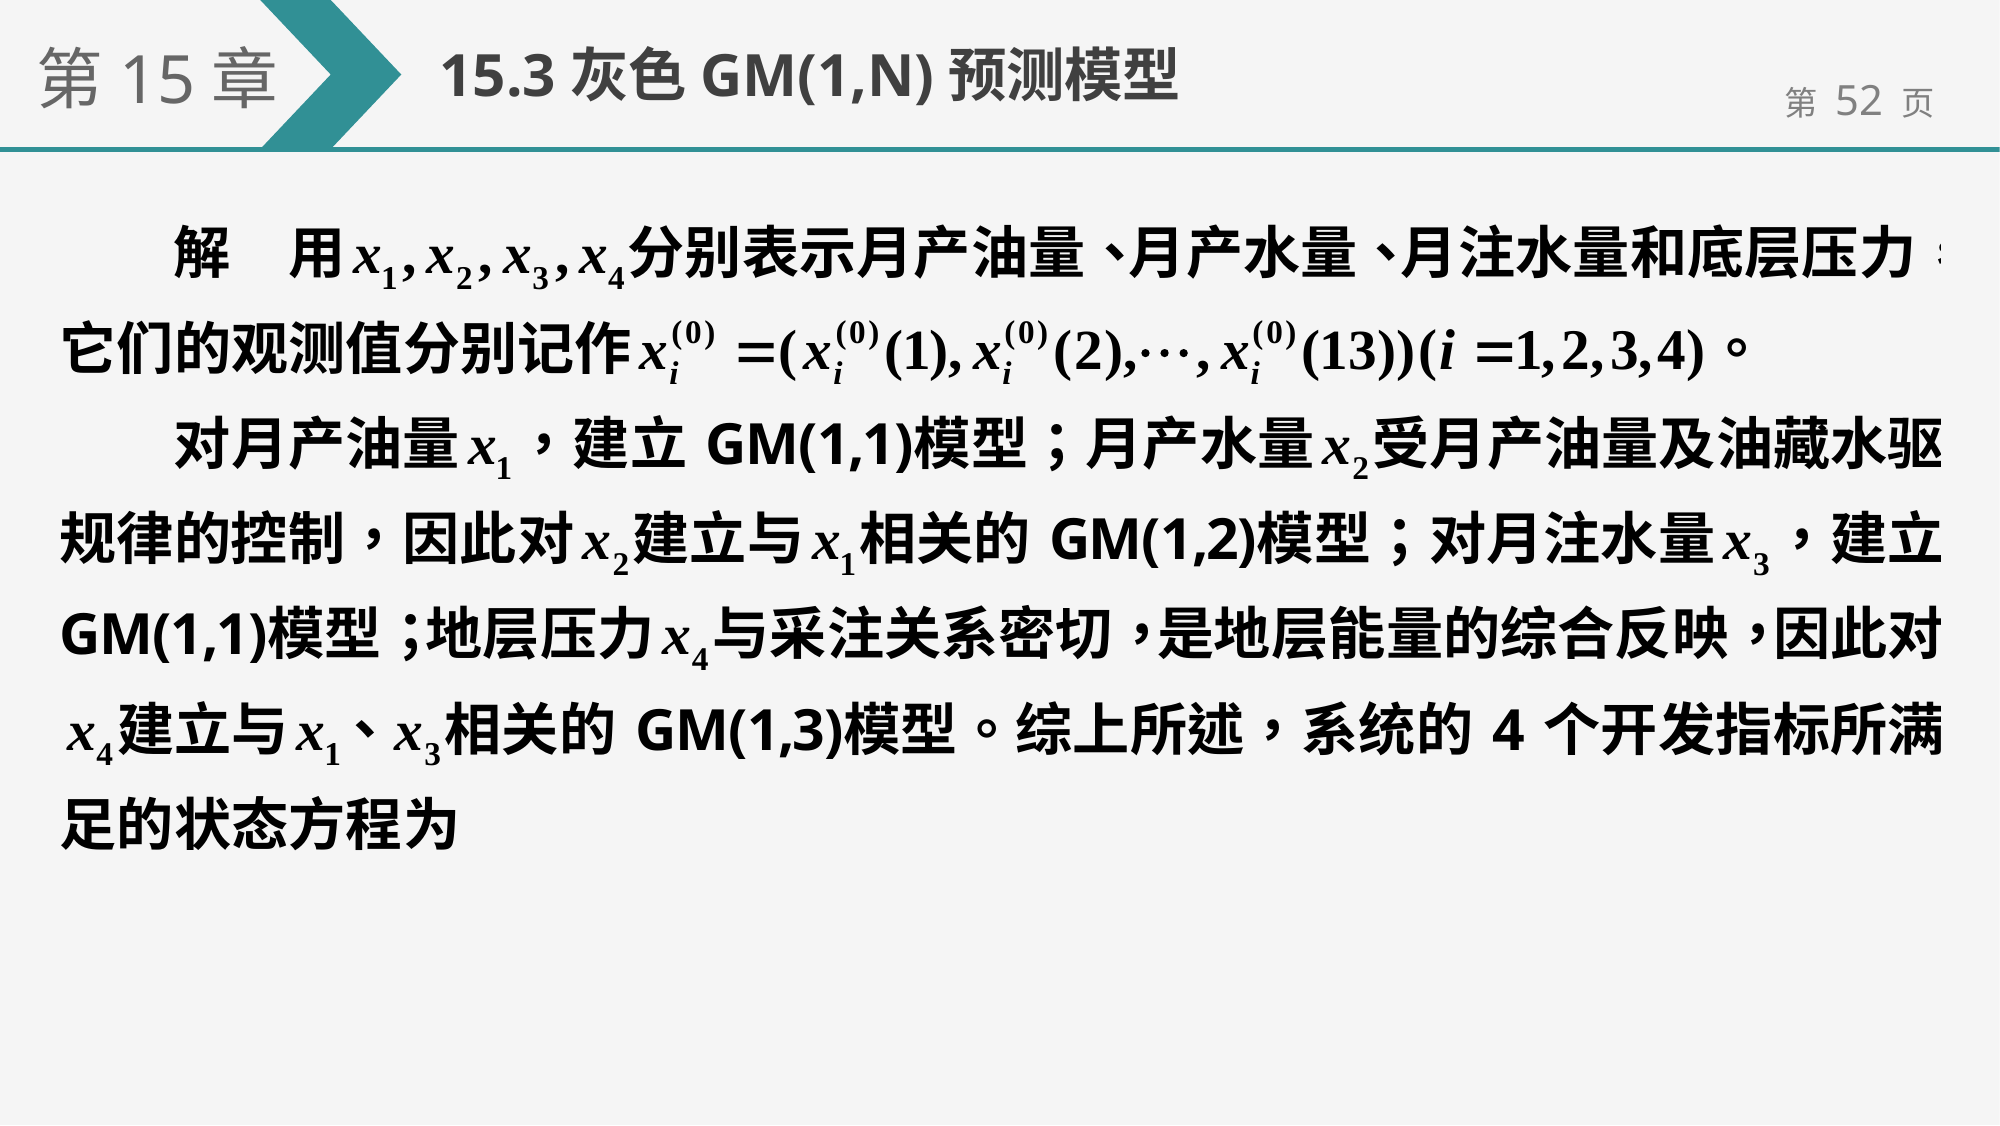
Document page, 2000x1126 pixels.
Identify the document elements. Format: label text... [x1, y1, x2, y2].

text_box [59, 190, 1941, 982]
text_box 第15章 [21, 29, 294, 125]
text_box [258, 0, 403, 148]
text_box 15.3灰色GM(1,N)预测模型 [424, 31, 1366, 116]
